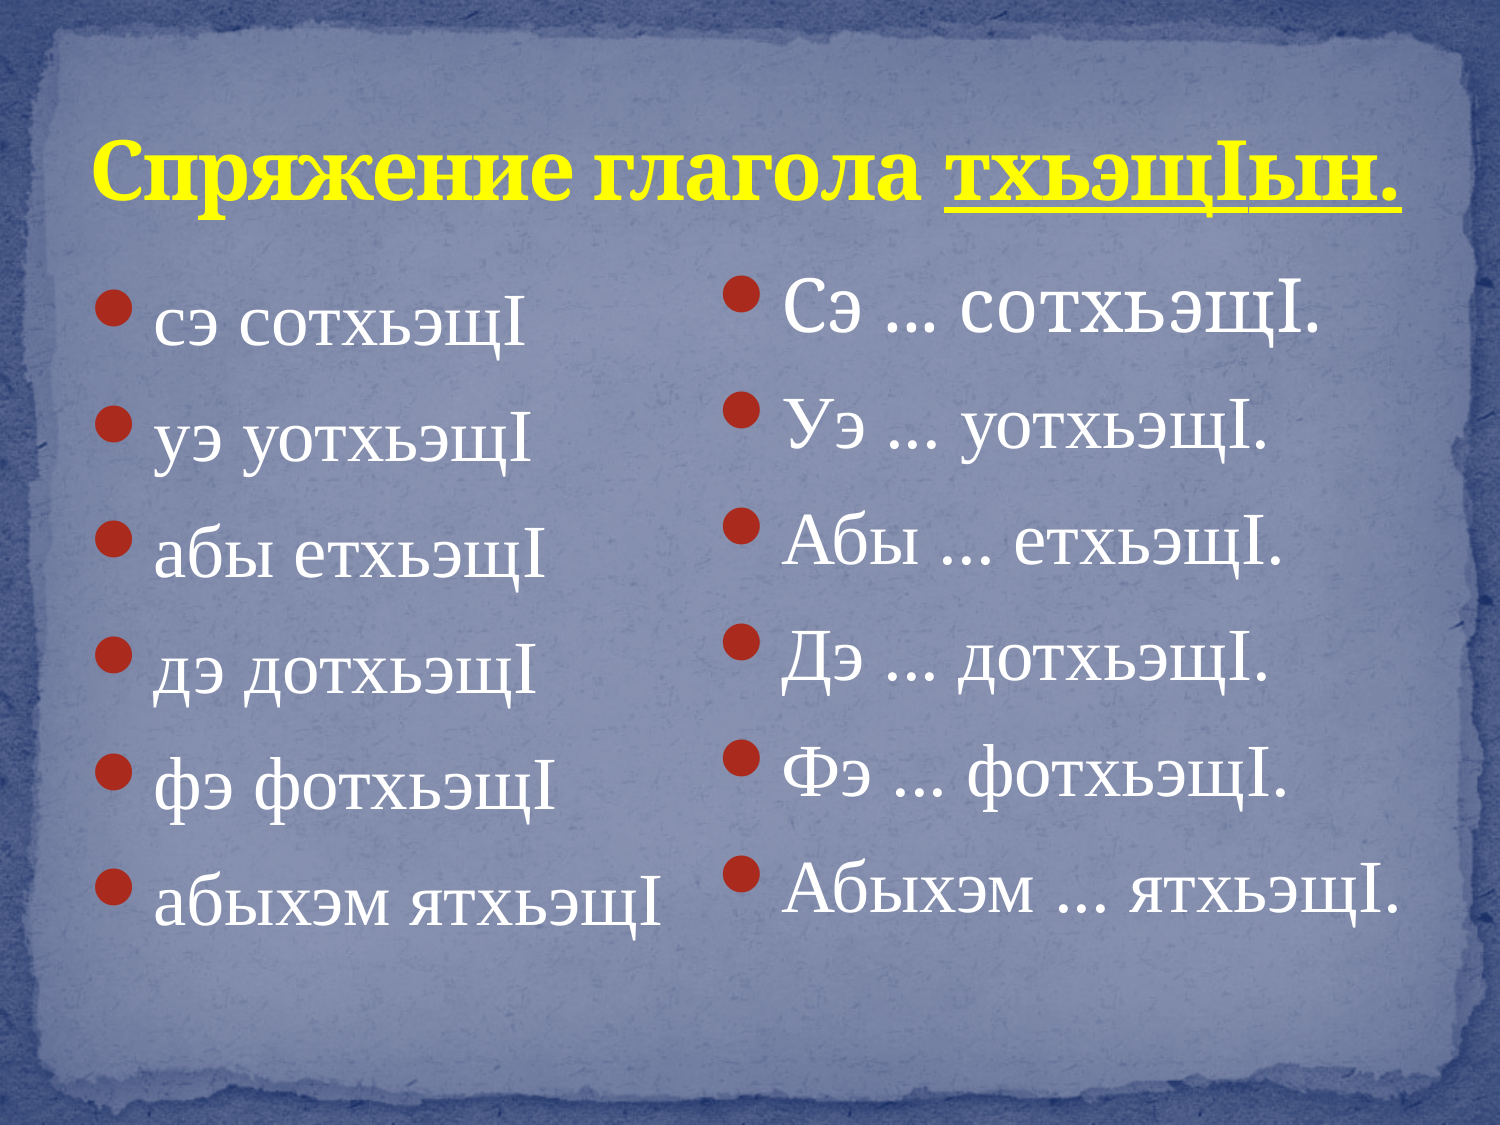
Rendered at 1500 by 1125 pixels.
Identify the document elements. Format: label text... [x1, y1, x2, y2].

list сэ сотхьэщI уэ уотхьэщI абы етхьэщI дэ дотхьэщI фэ фотхьэщI абыхэм ятхьэщI [75, 249, 702, 1000]
title Спряжение глагола тхьэщIын. [74, 24, 1425, 225]
list Сэ ... сотхьэщI. Уэ ... уотхьэщI. Абы ... етхьэщI. Дэ ... дотхьэщI. Фэ ... фотхьэщI. Абыхэм ... ятхьэщI. [702, 249, 1429, 1000]
